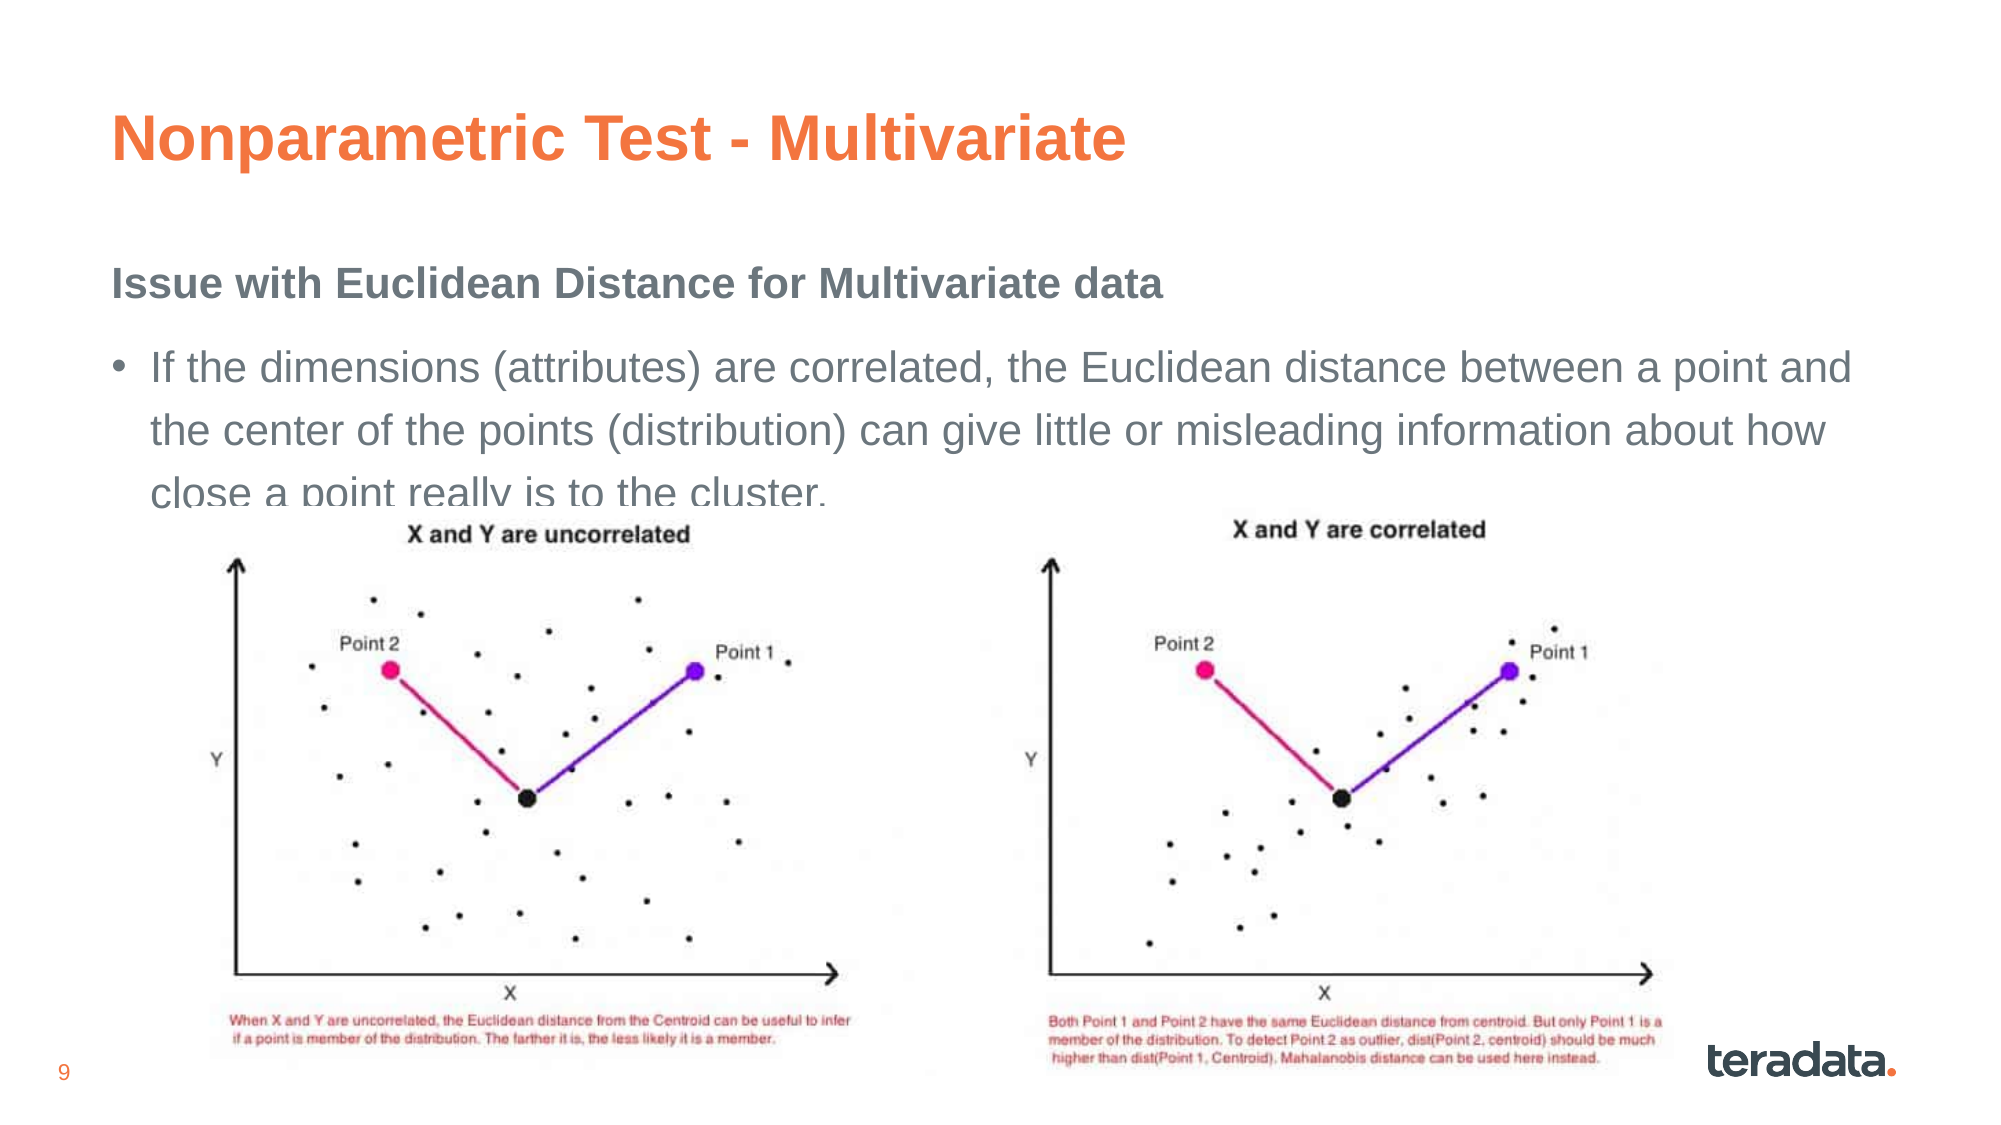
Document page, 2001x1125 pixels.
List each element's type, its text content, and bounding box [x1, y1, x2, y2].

title Nonparametric Test - Multivariate [96, 64, 1822, 183]
list Issue with Euclidean Distance for Multivariate data If the dimensions (attributes) are correlated, the Euclidean distance between a point and the center of the points (distribution) can give little or misleading information about how close a point really is to the cluster. [96, 237, 1941, 535]
picture [191, 506, 1684, 1076]
picture [1708, 1041, 1896, 1077]
